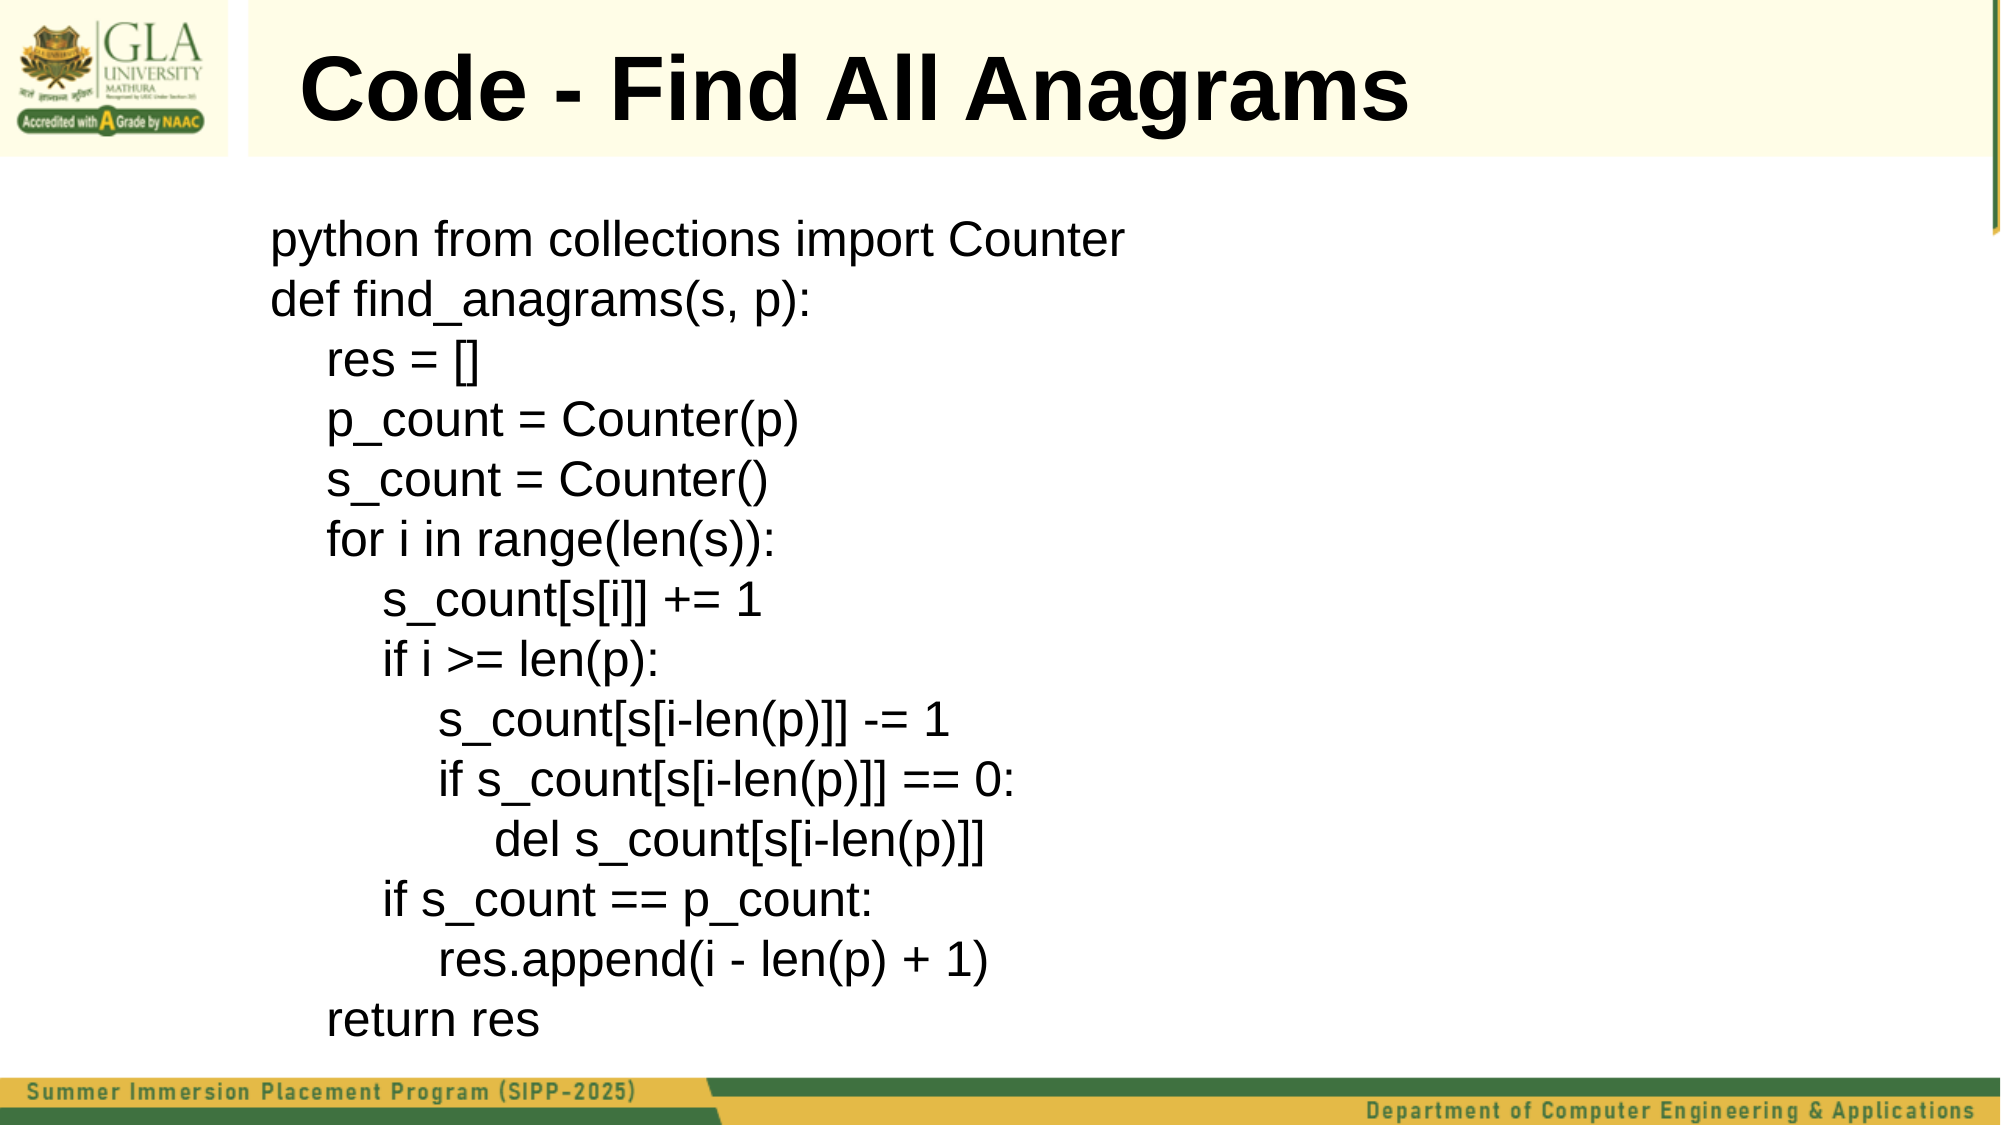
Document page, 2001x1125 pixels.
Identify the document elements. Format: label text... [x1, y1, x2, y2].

text_box Code - Find All Anagrams [284, 21, 1959, 147]
text_box python from collections import Counter def find_anagrams(s, p): res = [] p_count = Counter(p) s_count = Counter() for i in range(len(s)): s_count[s[i]] += 1 if i >= len(p): s_count[s[i-len(p)]] -= 1 if s_count[s[i-len(p)]] == 0: del s_count[s[i-len(p)]] if s_count == p_count: res.append(i - len(p) + 1) return res [255, 199, 2000, 1055]
picture [0, 0, 2001, 1125]
